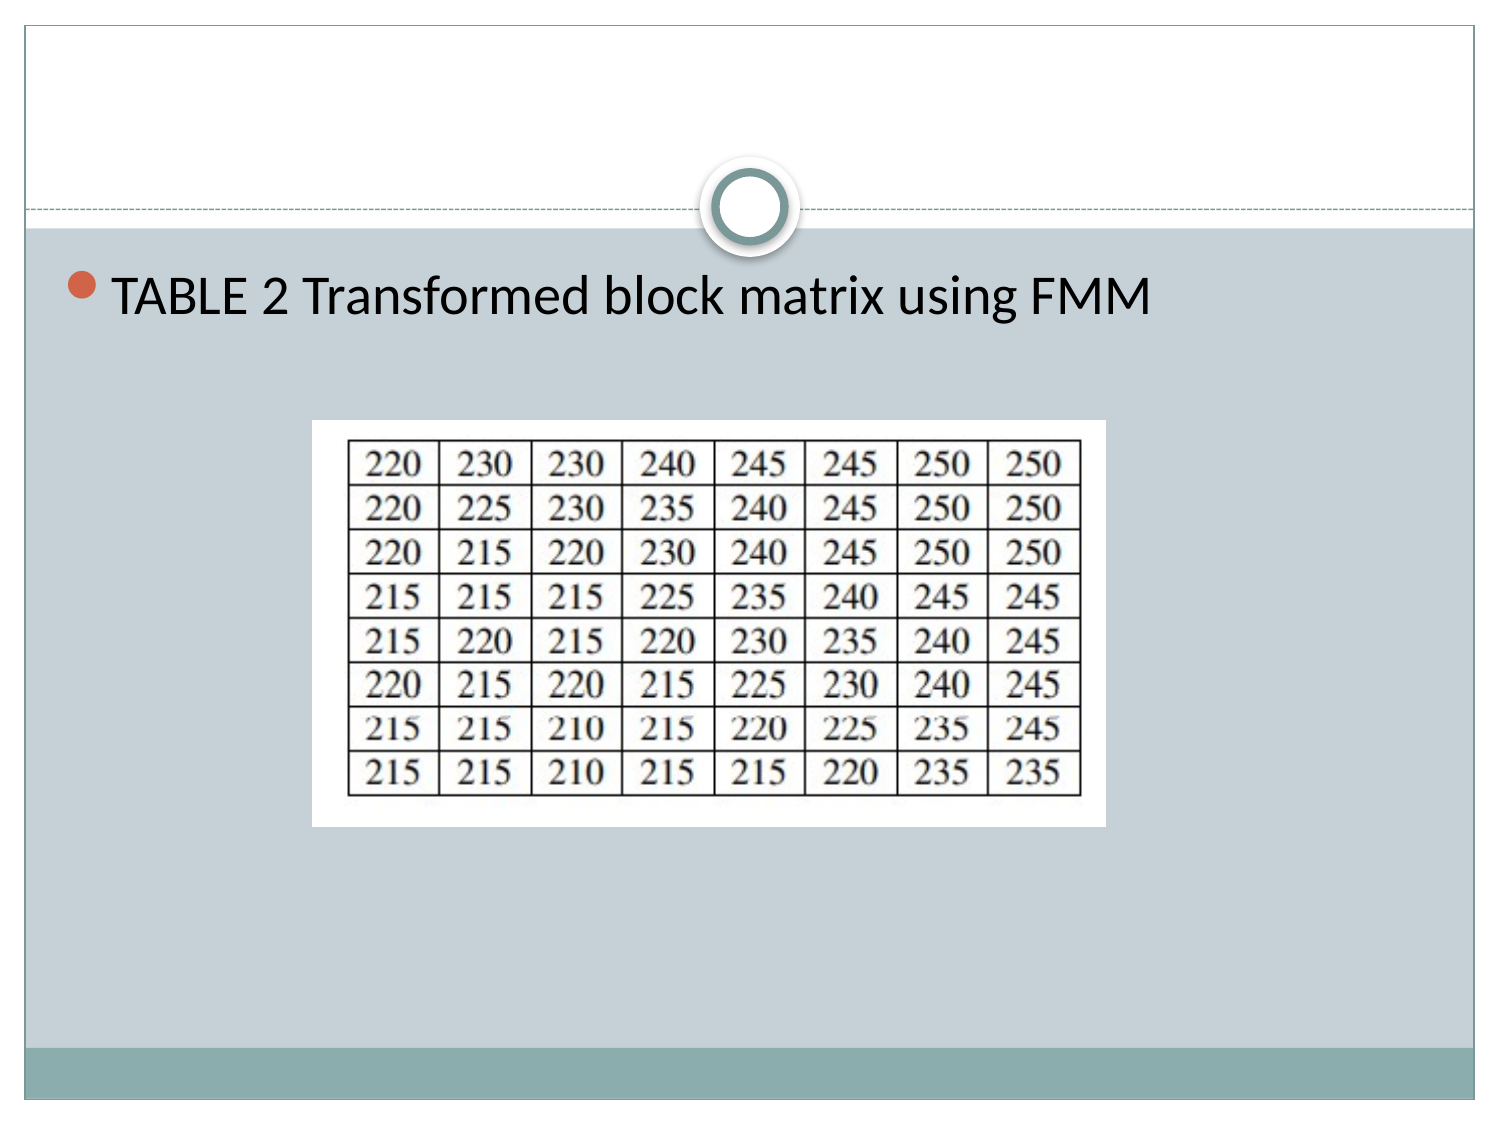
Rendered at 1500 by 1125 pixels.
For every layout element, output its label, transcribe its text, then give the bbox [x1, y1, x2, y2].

list TABLE 2 Transformed block matrix using FMM [49, 250, 1445, 1001]
picture [312, 420, 1106, 827]
